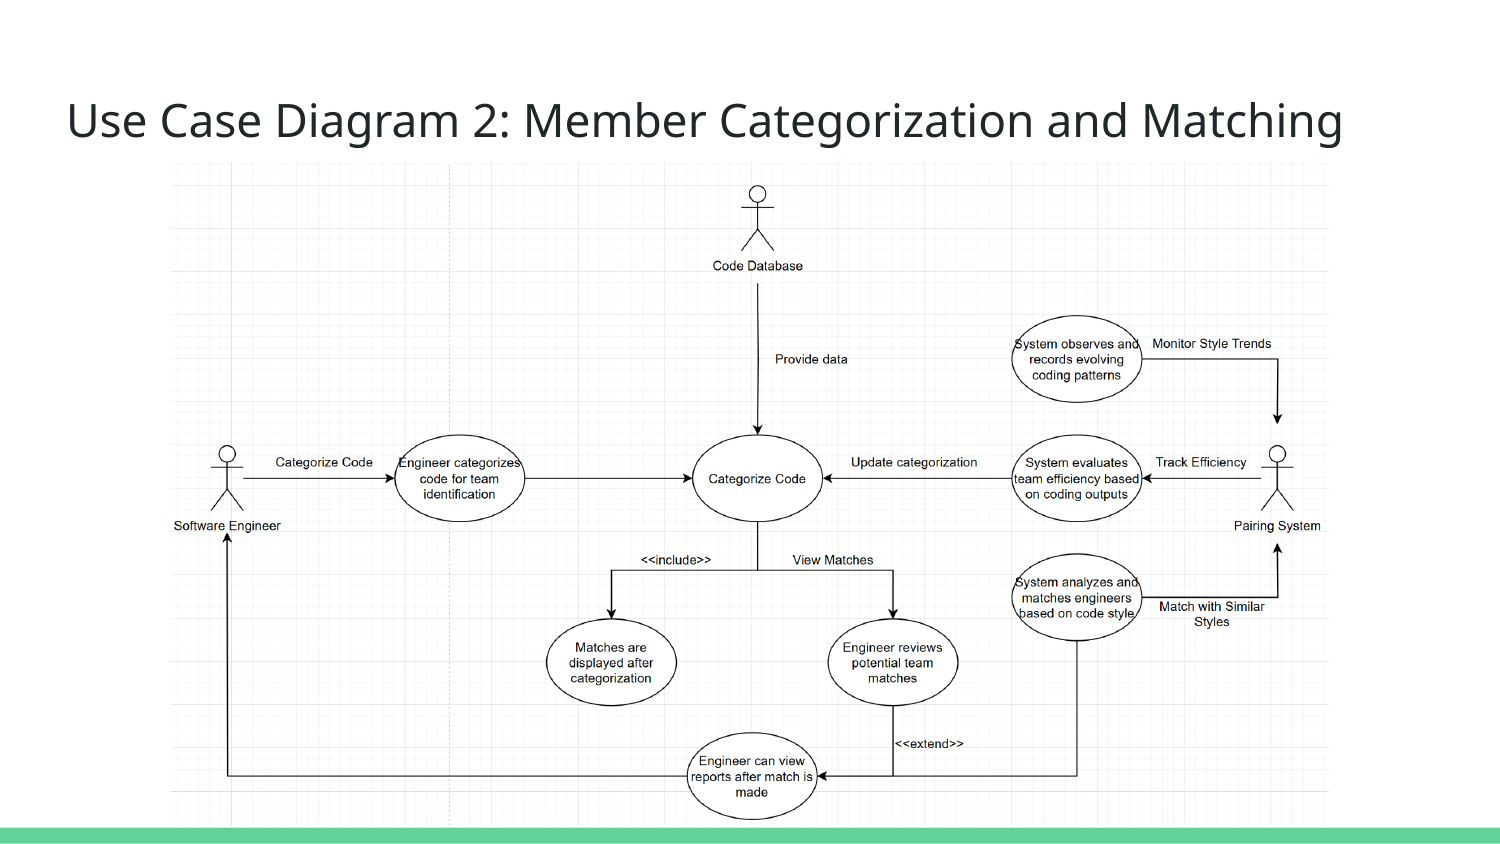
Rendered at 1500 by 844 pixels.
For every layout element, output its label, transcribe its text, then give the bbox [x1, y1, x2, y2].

title Use Case Diagram 2: Member Categorization and Matching [51, 72, 1449, 167]
picture [171, 162, 1329, 826]
